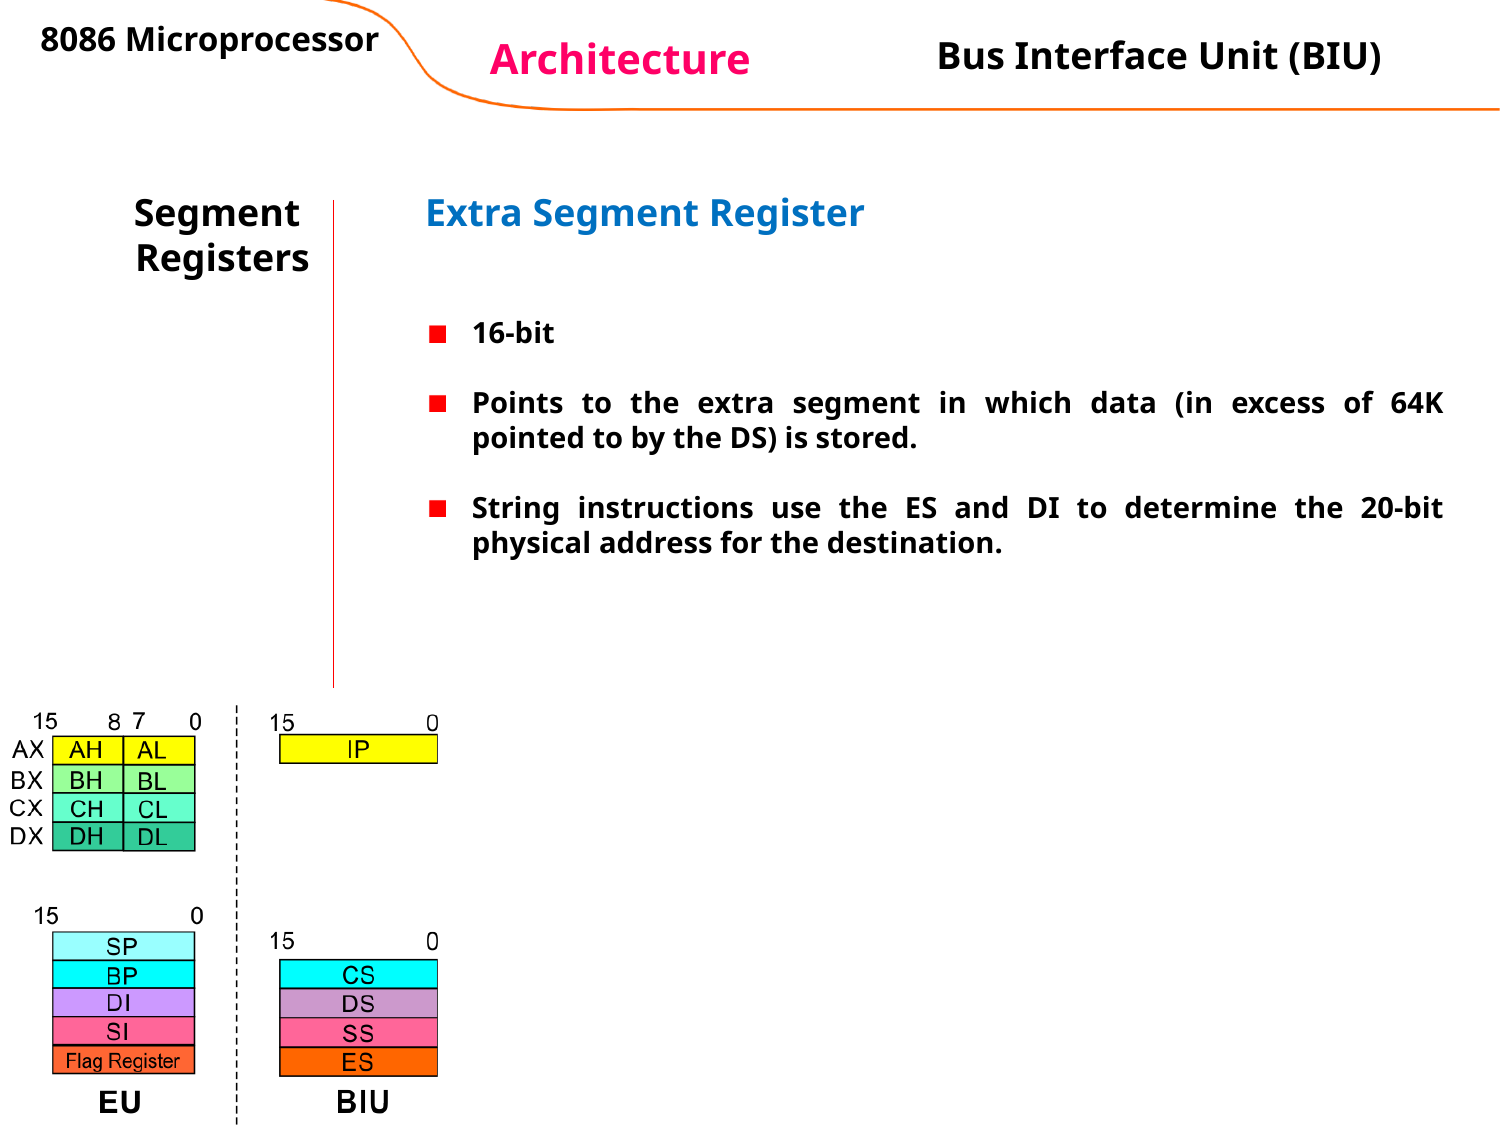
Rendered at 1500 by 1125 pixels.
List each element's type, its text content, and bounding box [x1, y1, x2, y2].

text_box 8086 Microprocessor [10, 10, 411, 66]
picture [425, 391, 446, 412]
picture [425, 496, 446, 517]
text_box Extra Segment Register 16-bit Points to the extra segment in which data (in excess of 64K pointed to by the DS) is stored. String instructions use the ES and DI to determine the 20-bit physical address for the destination. [410, 182, 1460, 567]
picture [425, 321, 446, 343]
picture [10, 705, 438, 1125]
text_box Segment Registers [118, 181, 325, 287]
text_box Bus Interface Unit (BIU) [859, 24, 1460, 85]
title Architecture [474, 18, 1463, 99]
picture [308, 0, 1500, 111]
